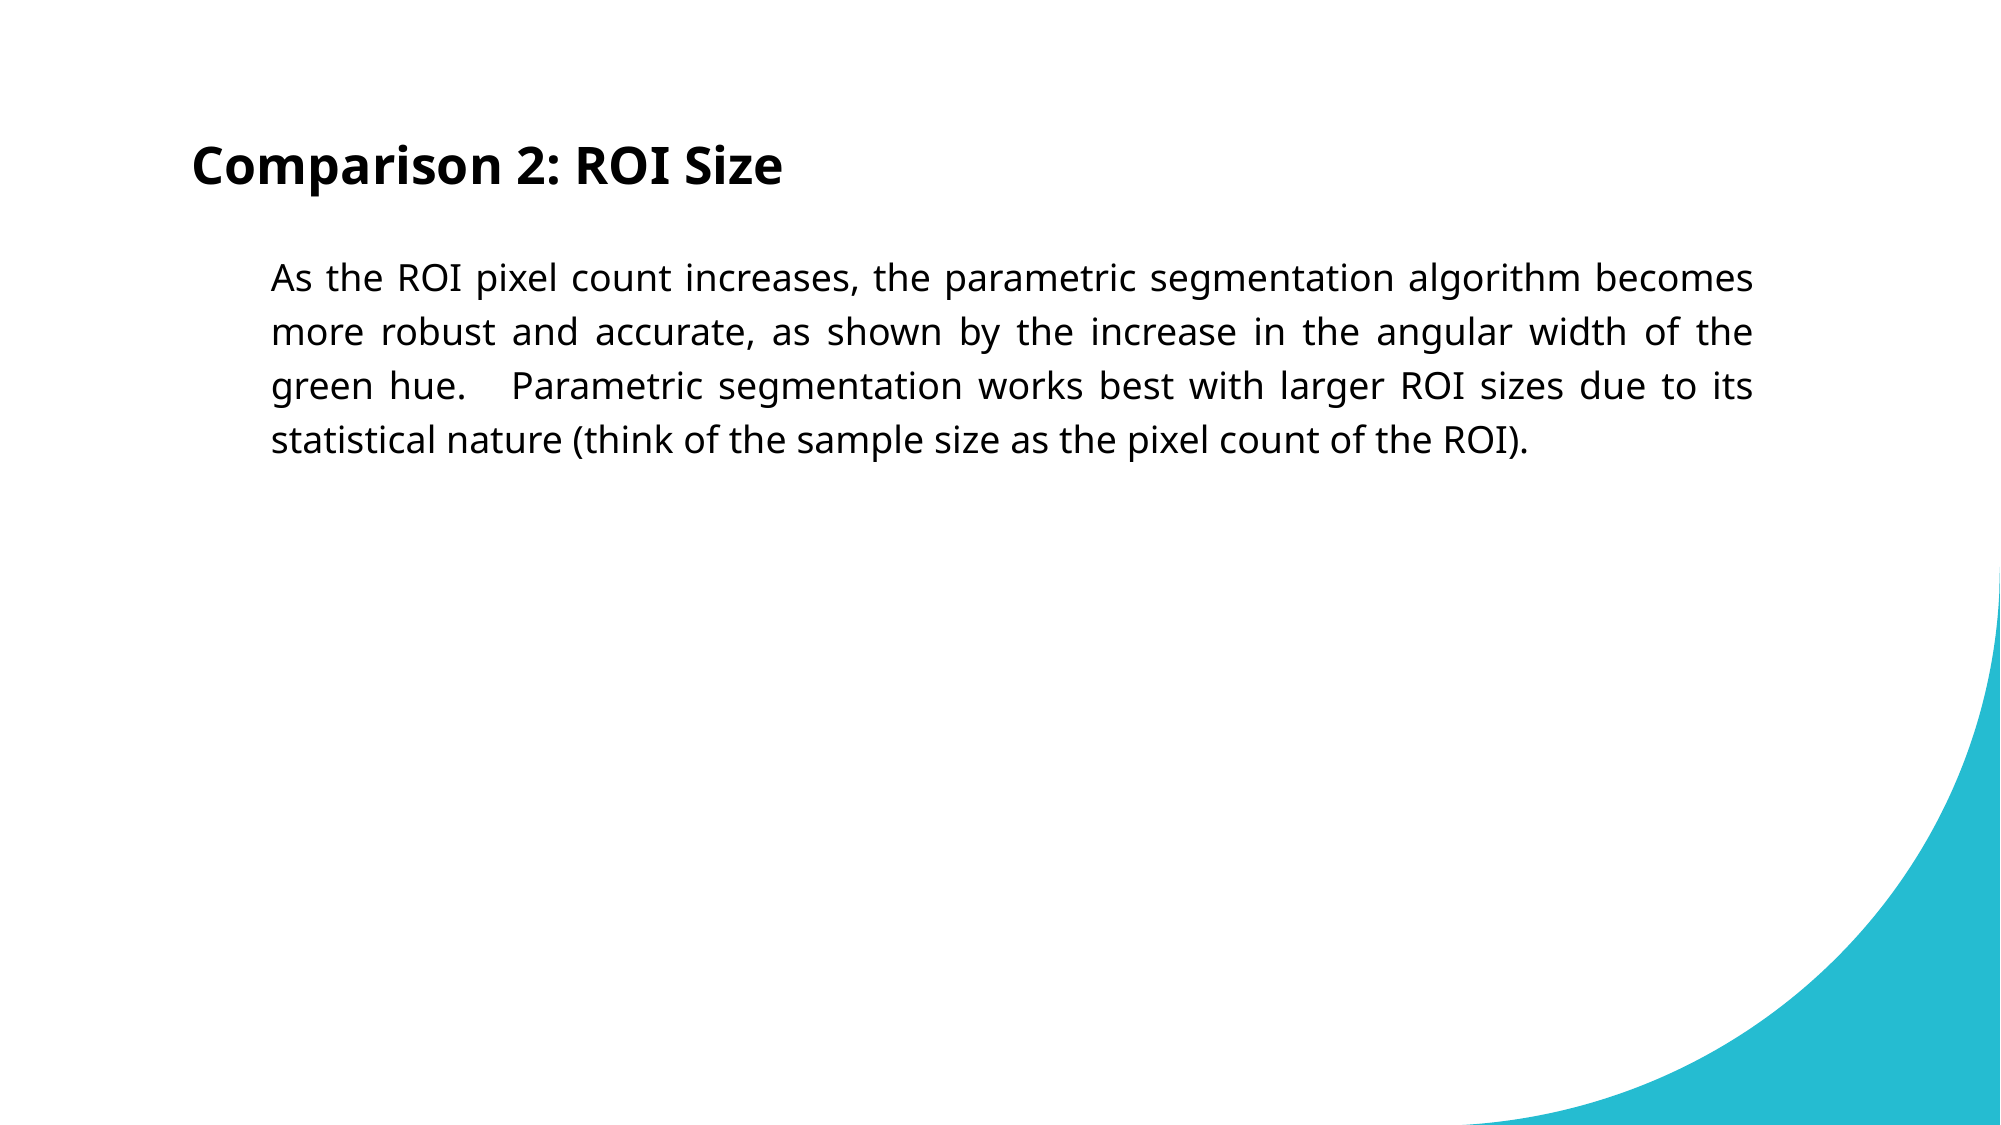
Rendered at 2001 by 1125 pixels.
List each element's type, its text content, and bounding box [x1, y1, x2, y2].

title Comparison 2: ROI Size [176, 118, 1809, 203]
list As the ROI pixel count increases, the parametric segmentation algorithm becomes more robust and accurate, as shown by the increase in the angular width of the green hue. Parametric segmentation works best with larger ROI sizes due to its statistical nature (think of the sample size as the pixel count of the ROI). [255, 237, 1771, 675]
